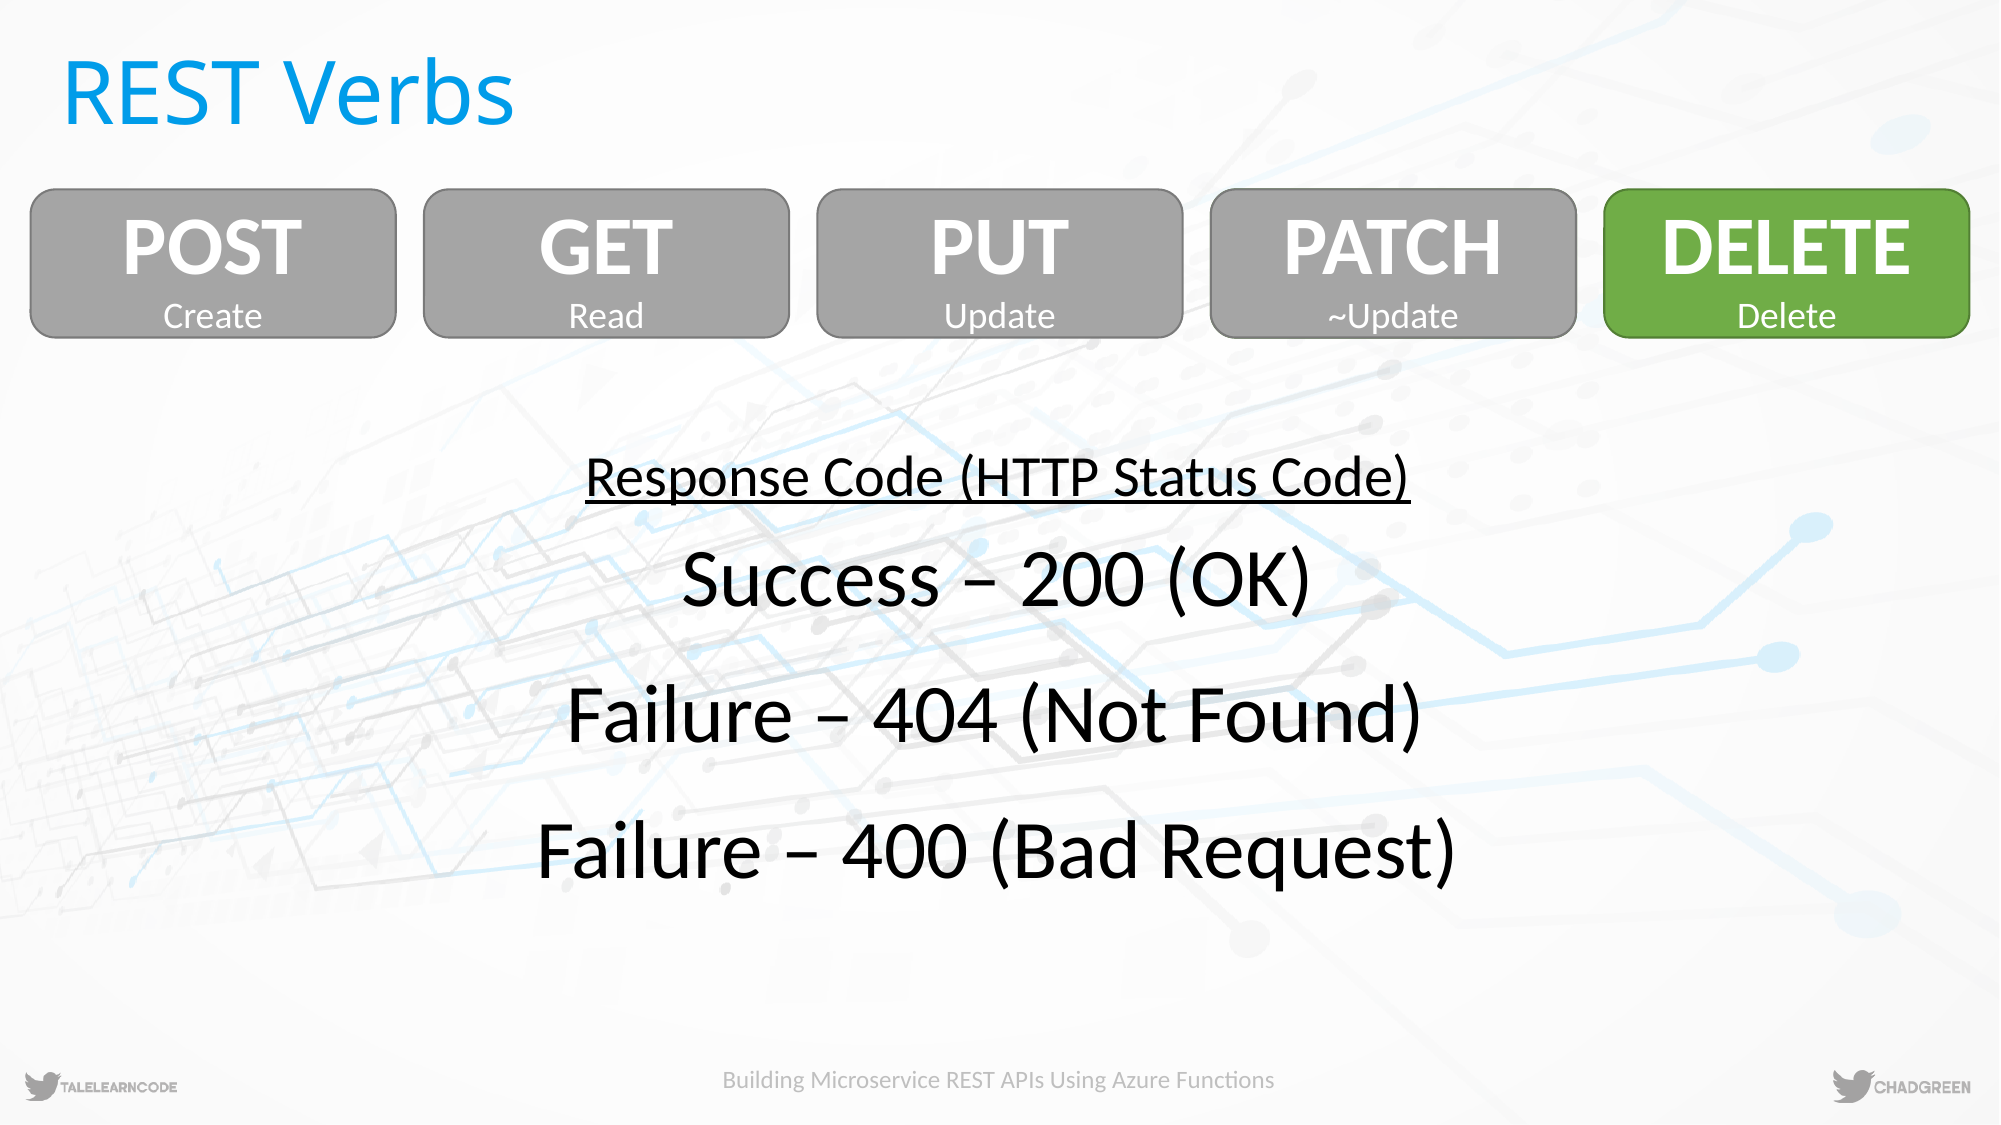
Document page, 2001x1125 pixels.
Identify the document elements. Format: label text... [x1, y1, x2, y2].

text_box DELETE Delete [1603, 188, 1971, 339]
text_box PATCH ~Update [1209, 188, 1578, 339]
text_box Failure – 404 (Not Found) [551, 651, 1441, 767]
text_box GET Read [422, 188, 791, 339]
title REST Verbs [45, 40, 1952, 152]
text_box Success – 200 (OK) [667, 516, 1330, 631]
text_box PUT Update [816, 188, 1184, 339]
text_box Failure – 400 (Bad Request) [521, 787, 1476, 903]
text_box Response Code (HTTP Status Code) [570, 430, 1427, 515]
text_box POST Create [29, 188, 397, 339]
